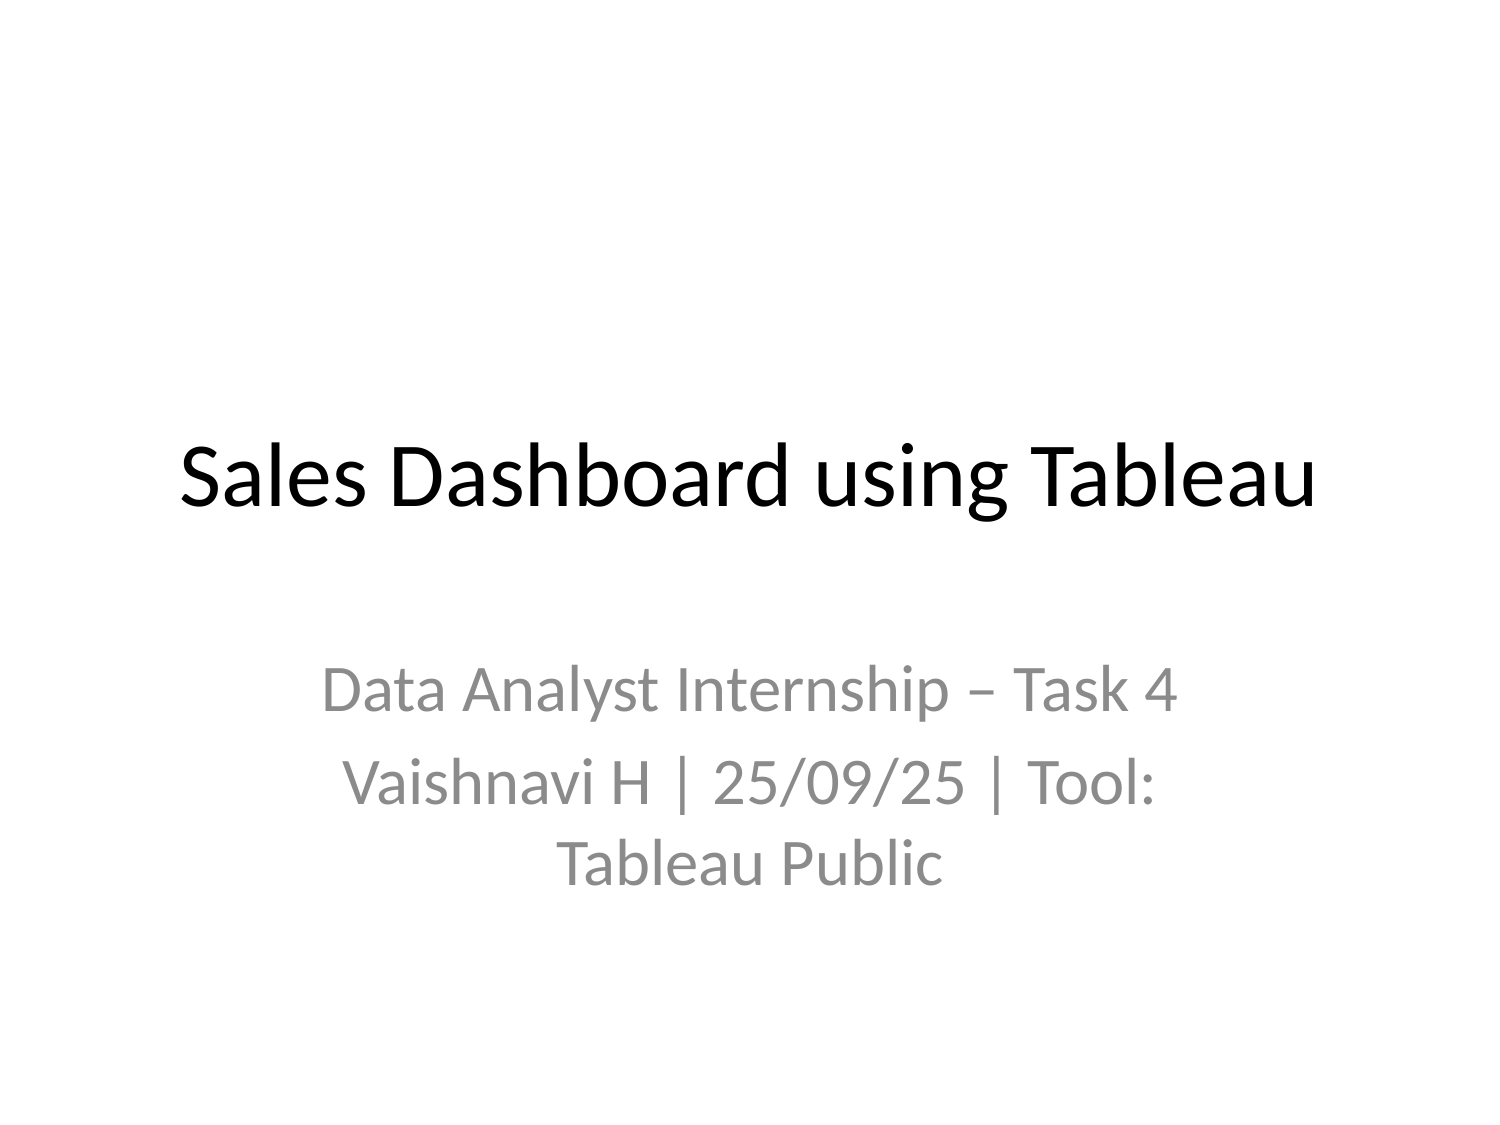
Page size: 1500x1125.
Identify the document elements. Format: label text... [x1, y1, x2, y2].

title Sales Dashboard using Tableau [112, 349, 1388, 591]
subtitle Data Analyst Internship – Task 4 Vaishnavi H | 25/09/25 | Tool: Tableau Public [225, 637, 1275, 925]
